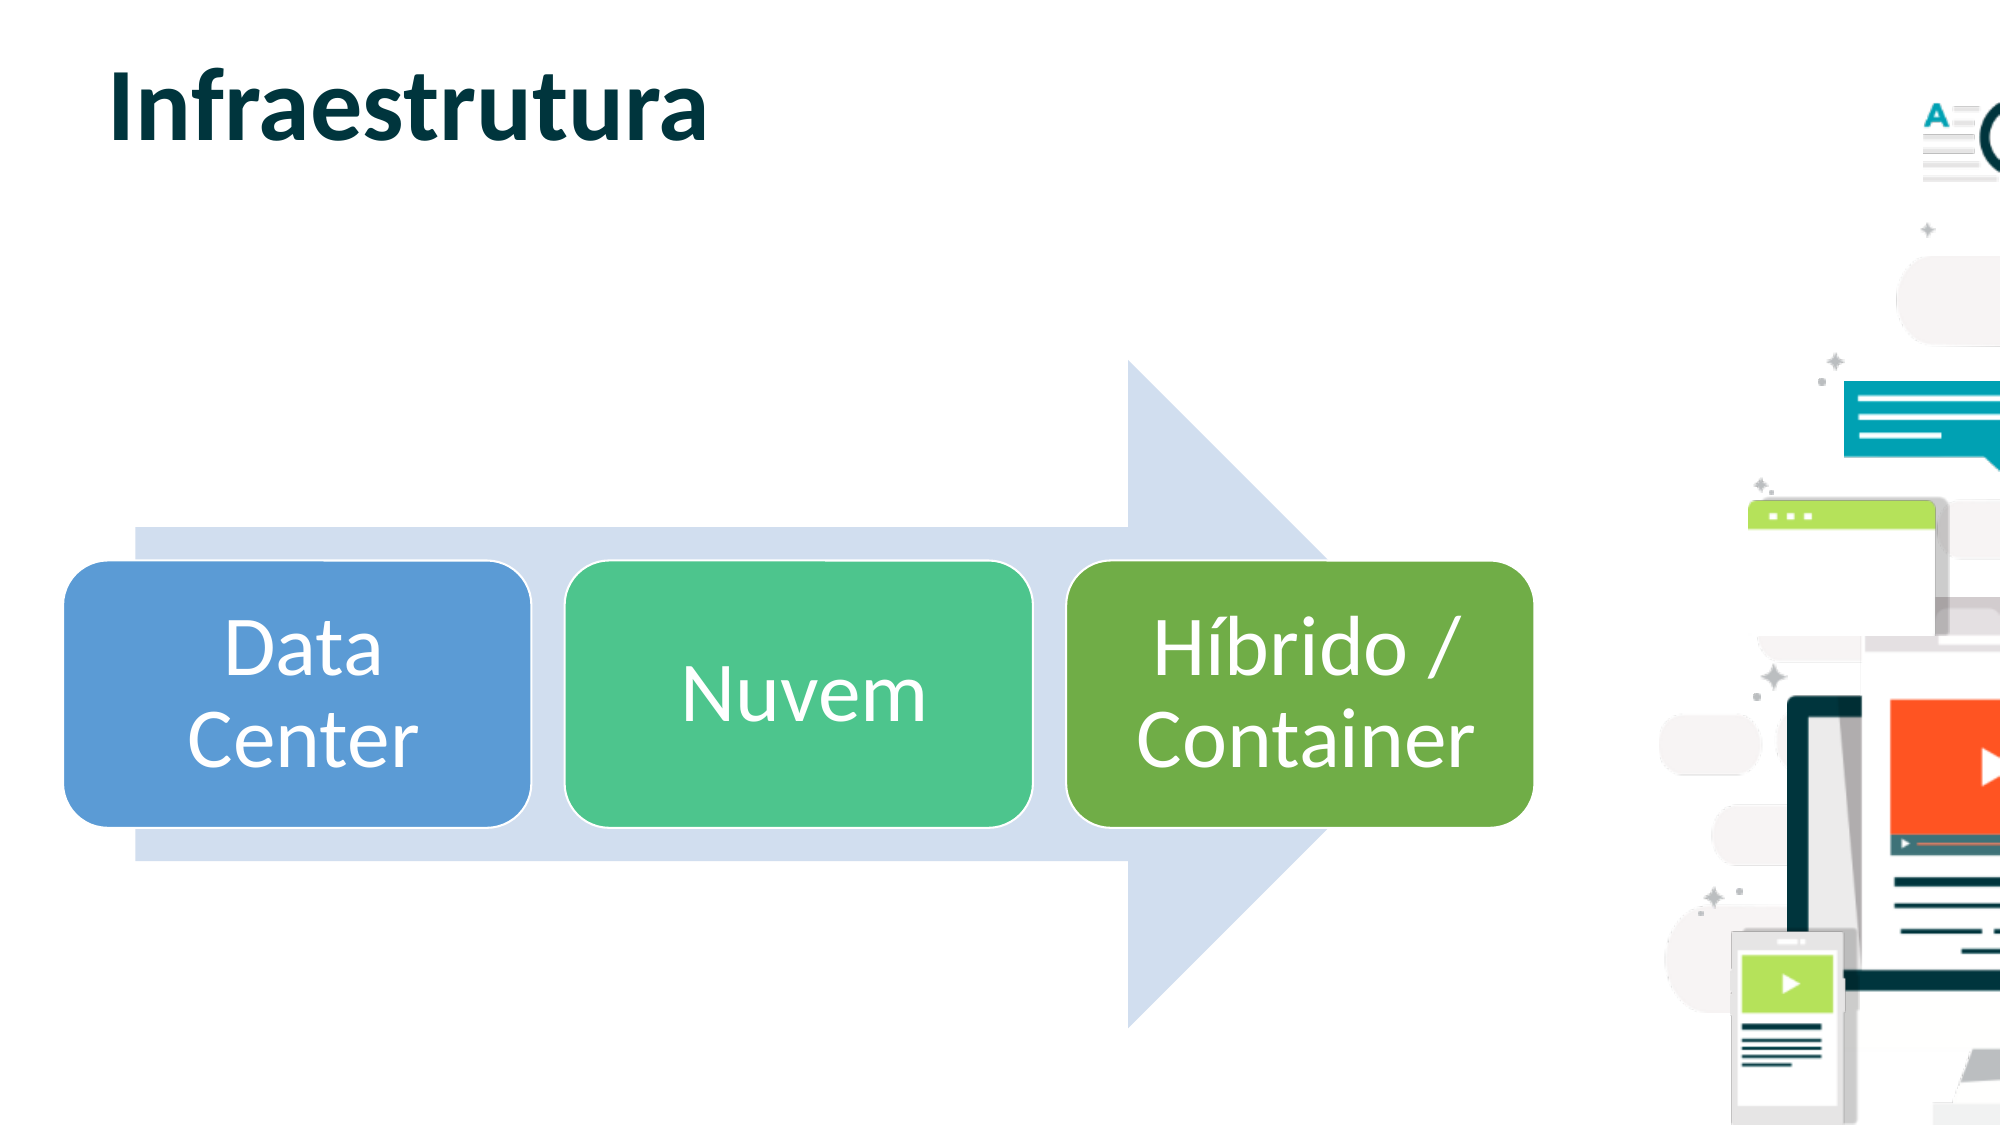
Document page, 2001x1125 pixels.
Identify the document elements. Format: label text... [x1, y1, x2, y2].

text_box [18, 359, 1580, 1029]
title Infraestrutura [93, 0, 1892, 197]
picture [0, 2, 2000, 1125]
